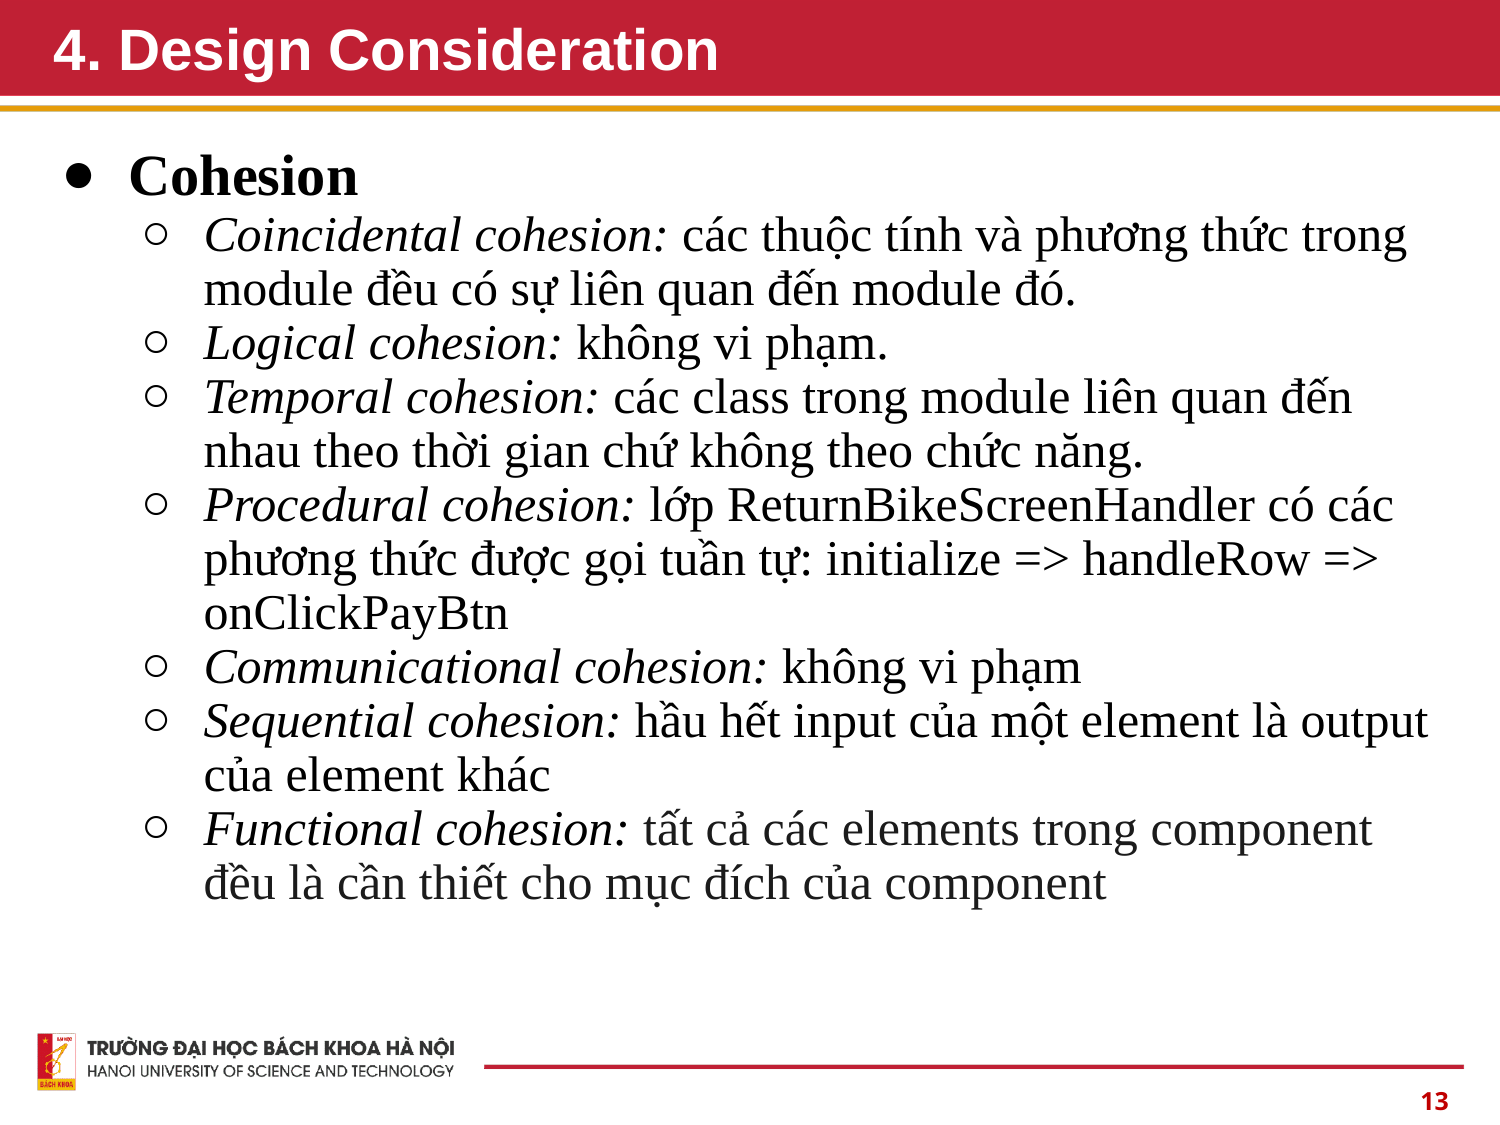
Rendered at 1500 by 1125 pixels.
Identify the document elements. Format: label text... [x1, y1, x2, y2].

list Cohesion Coincidental cohesion: các thuộc tính và phương thức trong module đều có sự liên quan đến module đó. Logical cohesion: không vi phạm. Temporal cohesion: các class trong module liên quan đến nhau theo thời gian chứ không theo chức năng. Procedural cohesion: lớp ReturnBikeScreenHandler có các phương thức được gọi tuần tự: initialize => handleRow => onClickPayBtn Communicational cohesion: không vi phạm Sequential cohesion: hầu hết input của một element là output của element khác Functional cohesion: tất cả các elements trong component đều là cần thiết cho mục đích của component [38, 138, 1462, 1008]
slide_number 13 [1126, 1078, 1464, 1125]
title 4. Design Consideration [38, 12, 1462, 87]
picture [0, 0, 1500, 1125]
